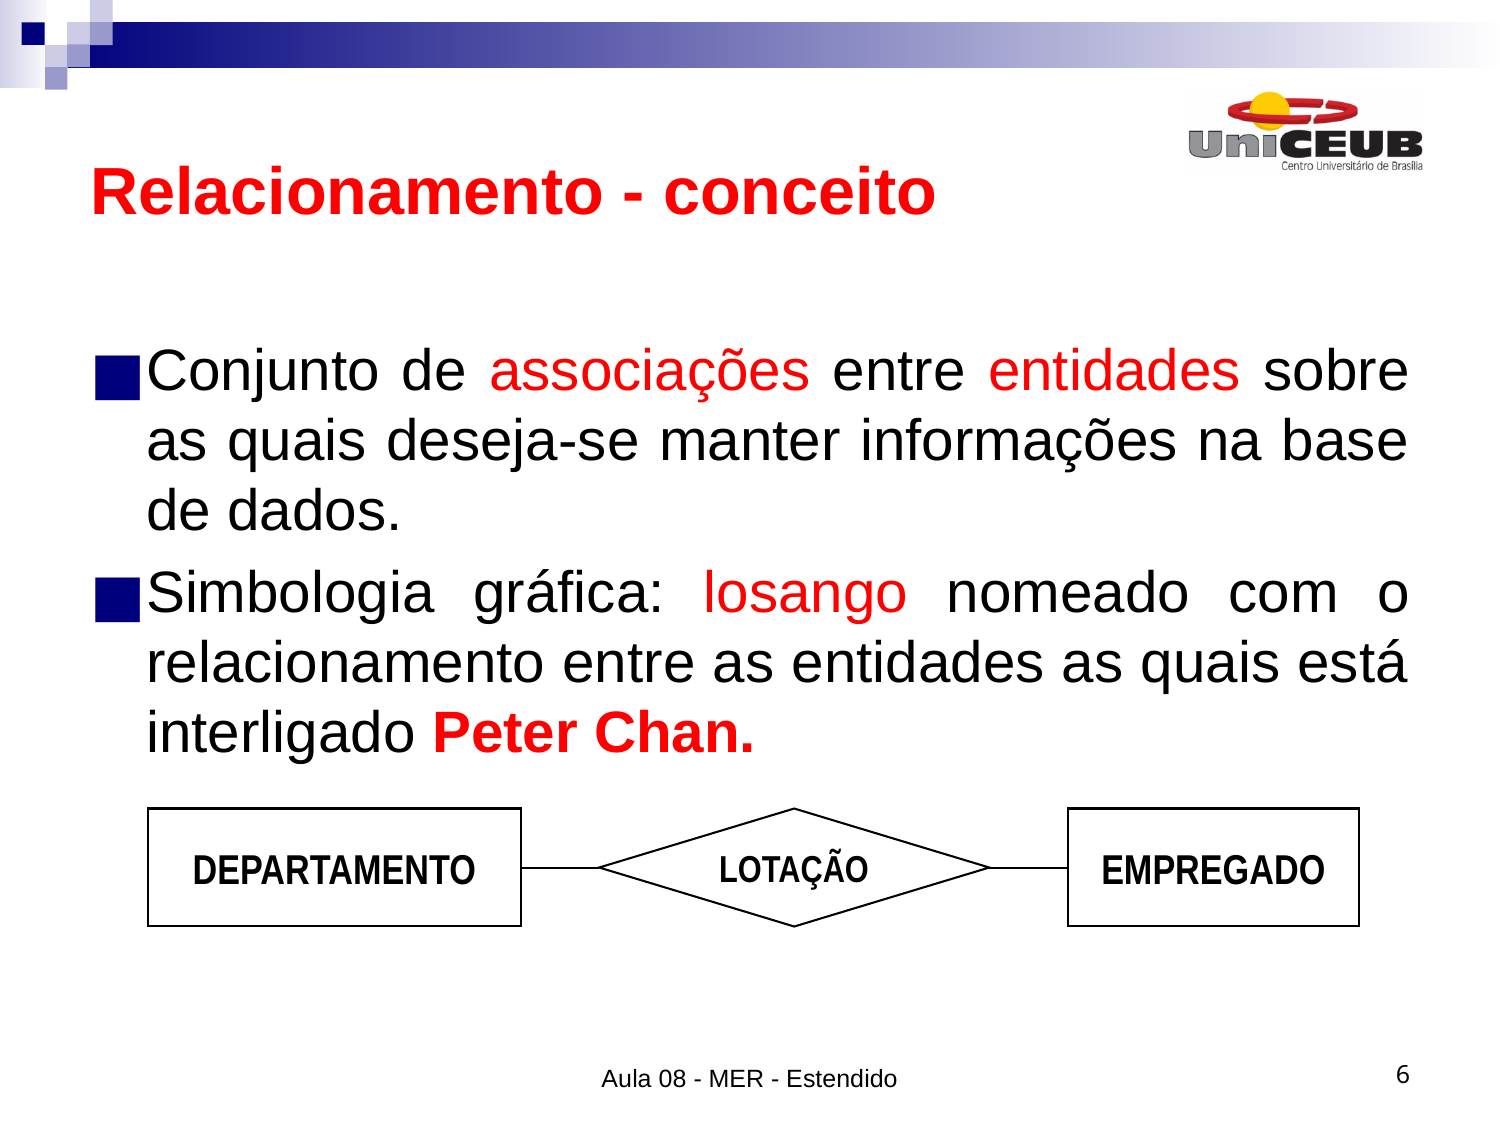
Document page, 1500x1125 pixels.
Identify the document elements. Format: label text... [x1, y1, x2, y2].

text_box DEPARTAMENTO [147, 808, 521, 927]
text_box LOTAÇÃO [600, 808, 989, 927]
text_box ‹#› [1074, 1024, 1425, 1100]
picture [1186, 89, 1424, 172]
title Relacionamento - conceito [75, 75, 1425, 300]
text_box Aula 08 - MER - Estendido [512, 1024, 988, 1100]
text_box EMPREGADO [1067, 808, 1360, 927]
list Conjunto de associações entre entidades sobre as quais deseja-se manter informações na base de dados. Simbologia gráfica: losango nomeado com o relacionamento entre as entidades as quais está interligado Peter Chan. [75, 324, 1425, 963]
